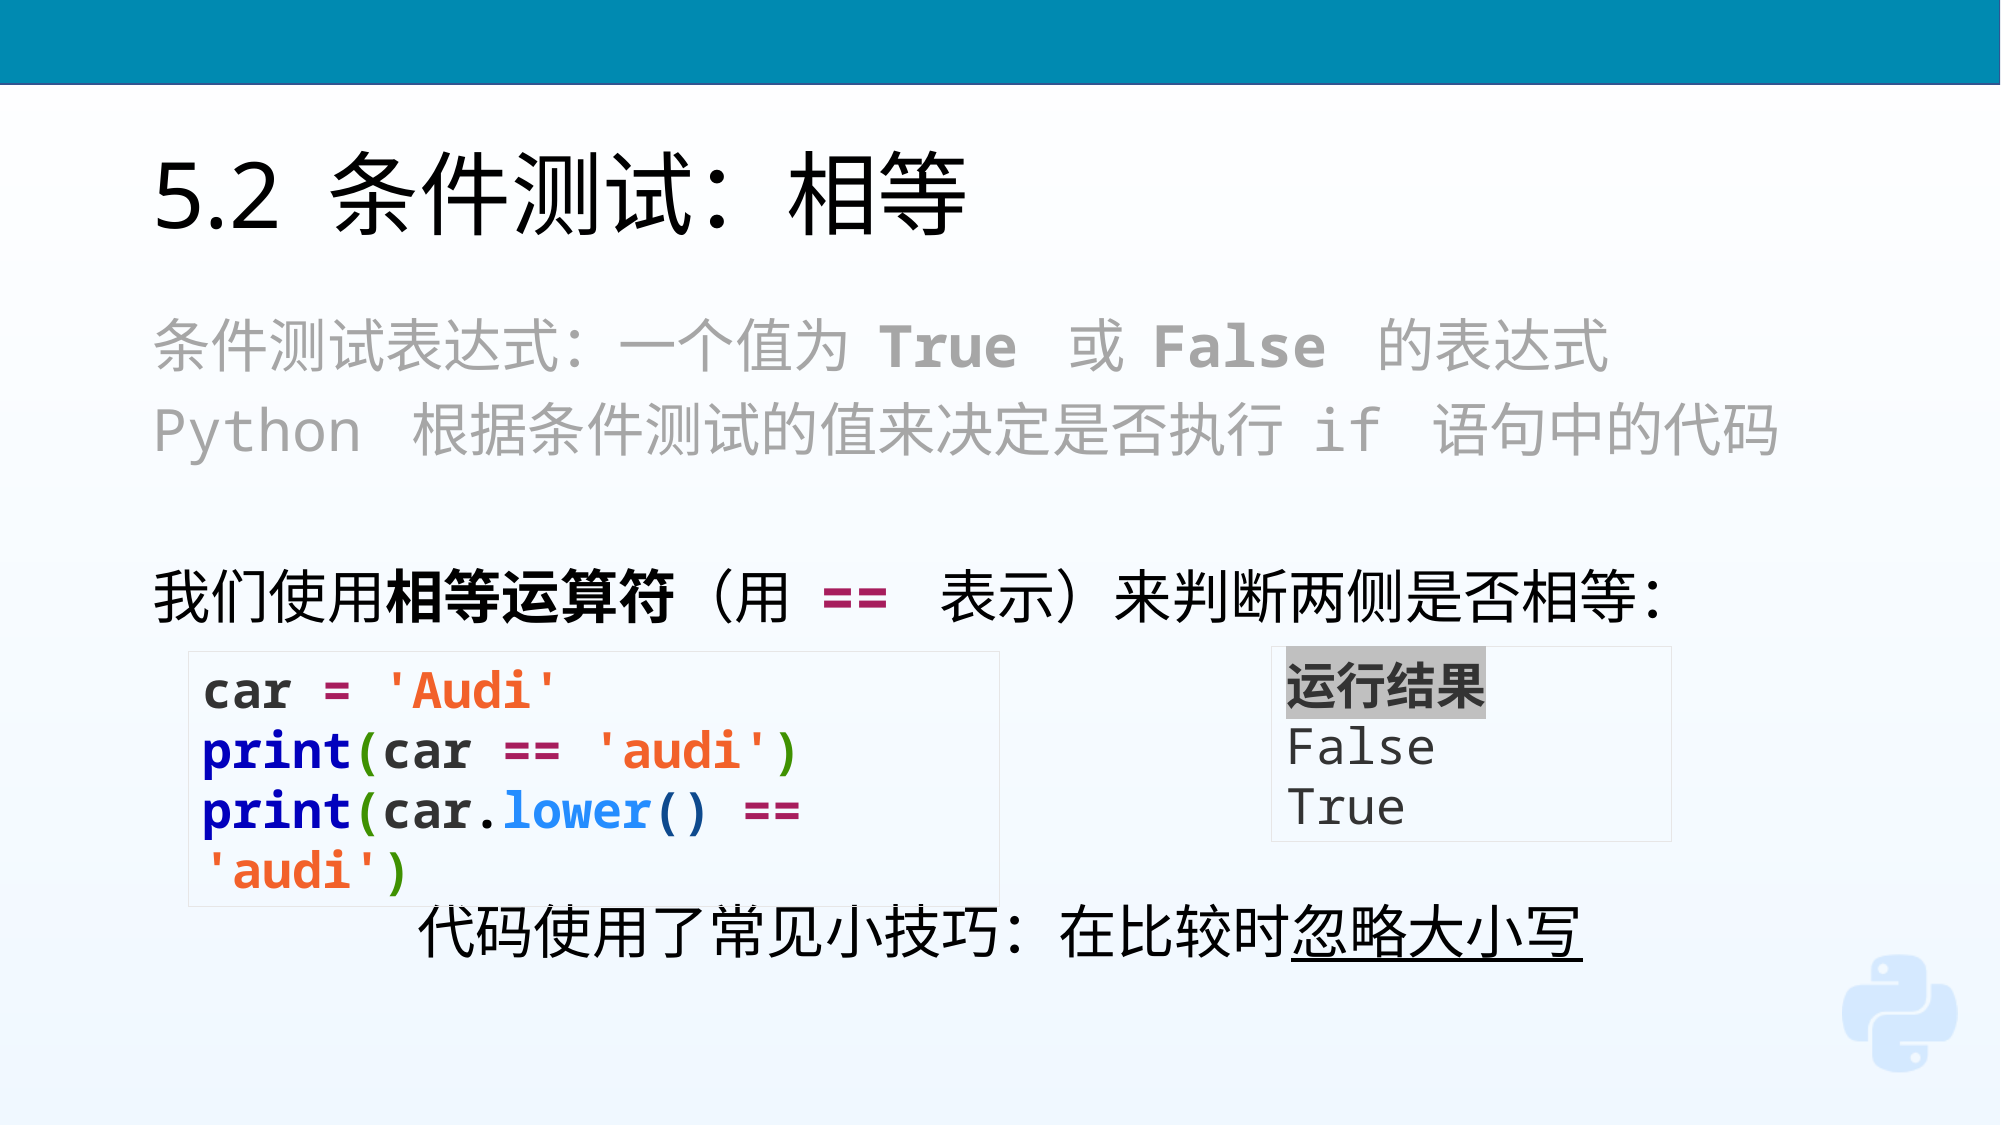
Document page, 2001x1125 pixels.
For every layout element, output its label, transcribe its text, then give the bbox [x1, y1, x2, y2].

list 条件测试表达式：一个值为 True 或 False 的表达式 Python 根据条件测试的值来决定是否执行 if 语句中的代码 我们使用相等运算符（用 == 表示）来判断两侧是否相等： 代码使用了常见小技巧：在比较时忽略大小写 [137, 310, 1863, 1024]
title 5.2 条件测试：相等 [137, 115, 1863, 282]
text_box car = 'Audi' print(car == 'audi') print(car.lower() == 'audi') [188, 651, 1000, 907]
picture [1842, 946, 1958, 1081]
text_box 运行结果 False True [1271, 646, 1672, 842]
